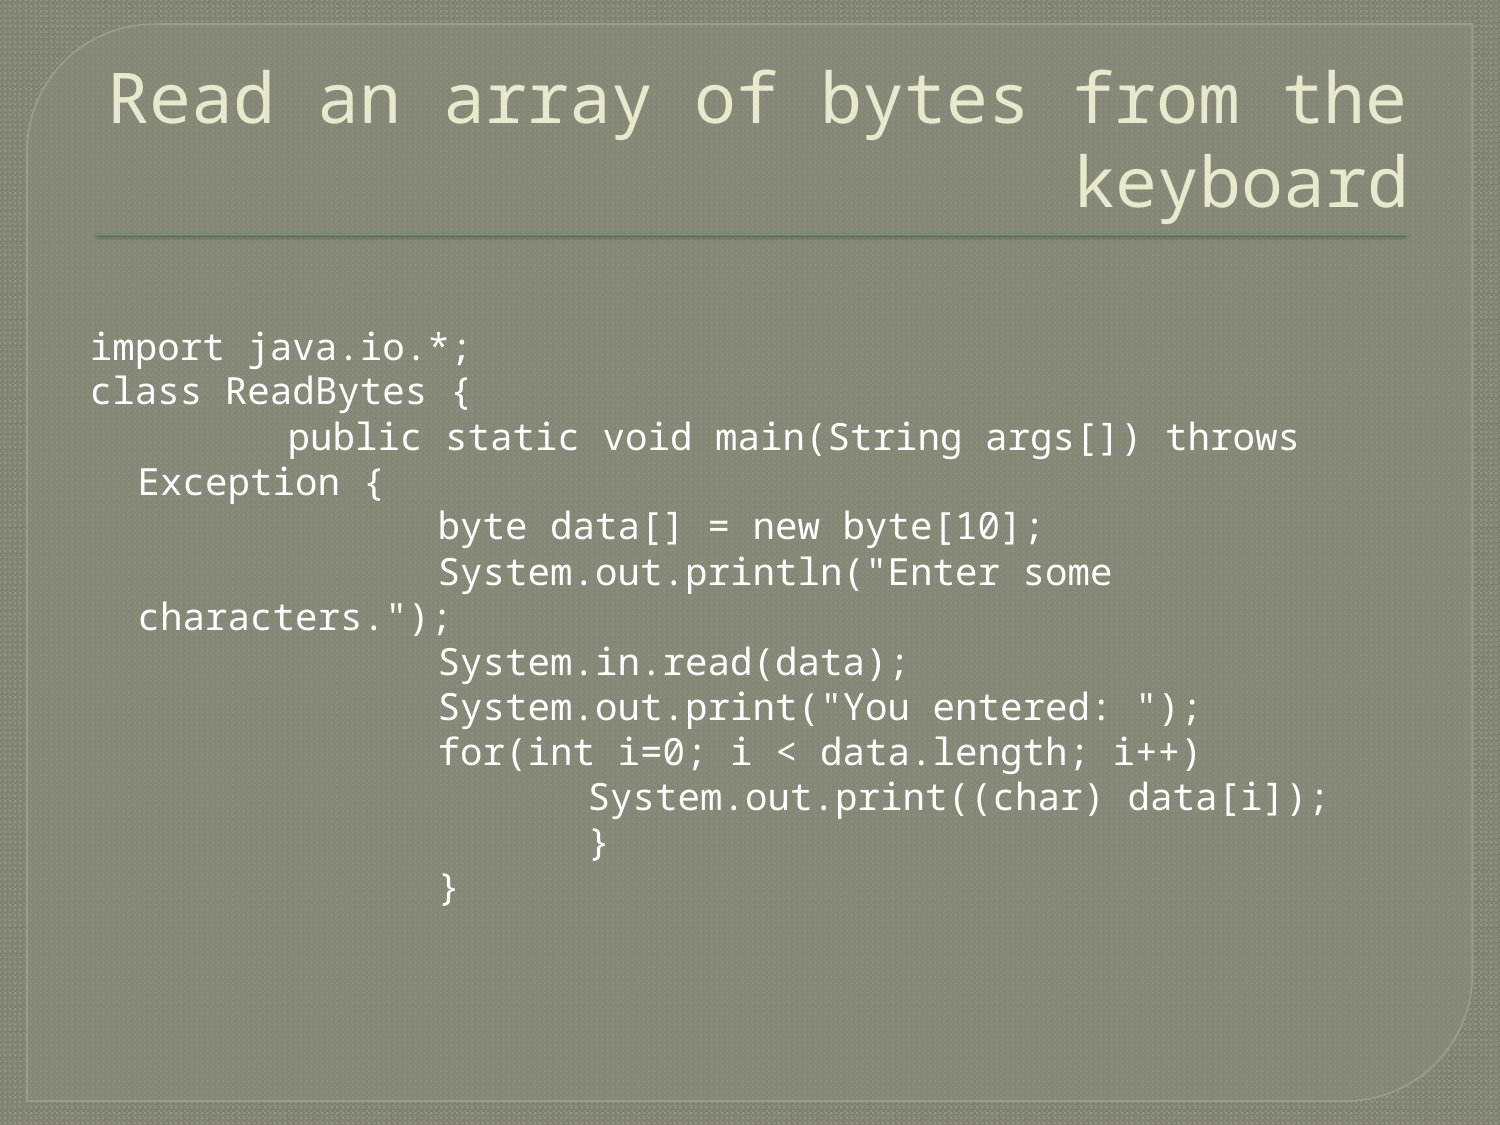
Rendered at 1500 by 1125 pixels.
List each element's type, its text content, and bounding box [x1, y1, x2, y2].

title Read an array of bytes from the keyboard [75, 41, 1425, 230]
list import java.io.*; class ReadBytes { public static void main(String args[]) throws Exception { byte data[] = new byte[10]; System.out.println("Enter some characters."); System.in.read(data); System.out.print("You entered: "); for(int i=0; i < data.length; i++) System.out.print((char) data[i]); } } [75, 270, 1425, 1013]
